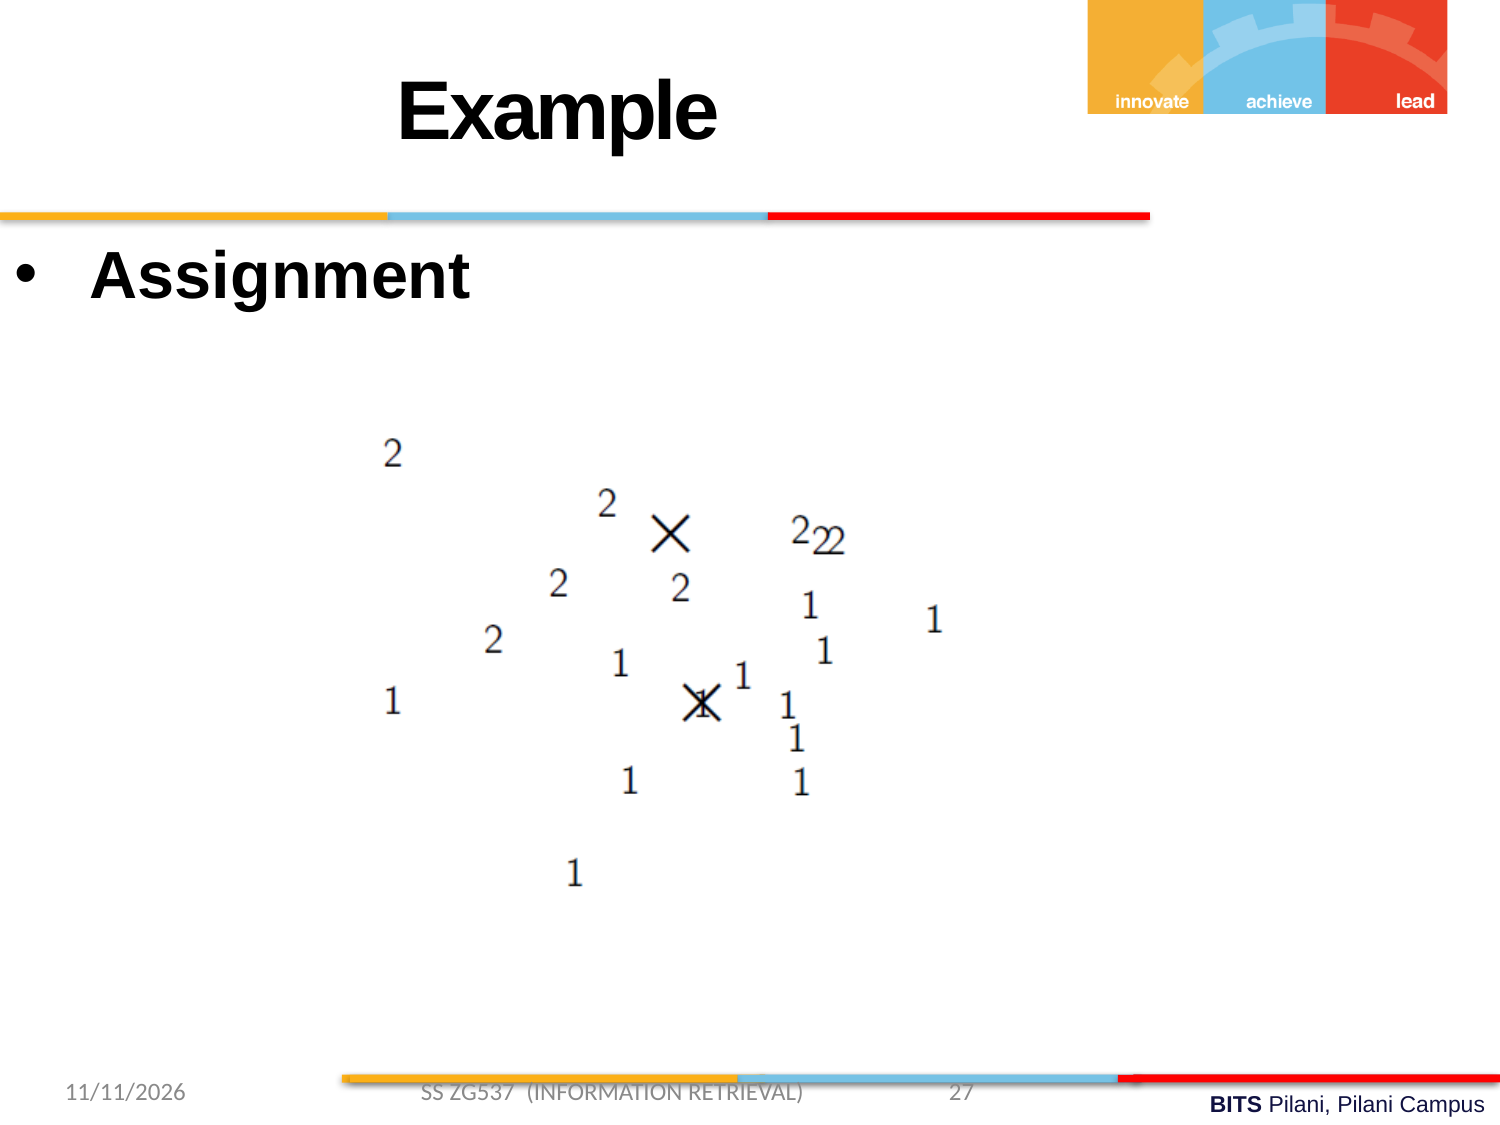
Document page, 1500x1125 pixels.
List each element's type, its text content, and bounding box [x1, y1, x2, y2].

picture [312, 362, 1144, 1010]
picture [1087, 0, 1448, 114]
list Example [50, 24, 1088, 213]
text_box 3/2/2019 SS ZG537 (INFORMATION RETRIEVAL) 27 [49, 1074, 1038, 1125]
text_box Assignment [0, 224, 1400, 320]
